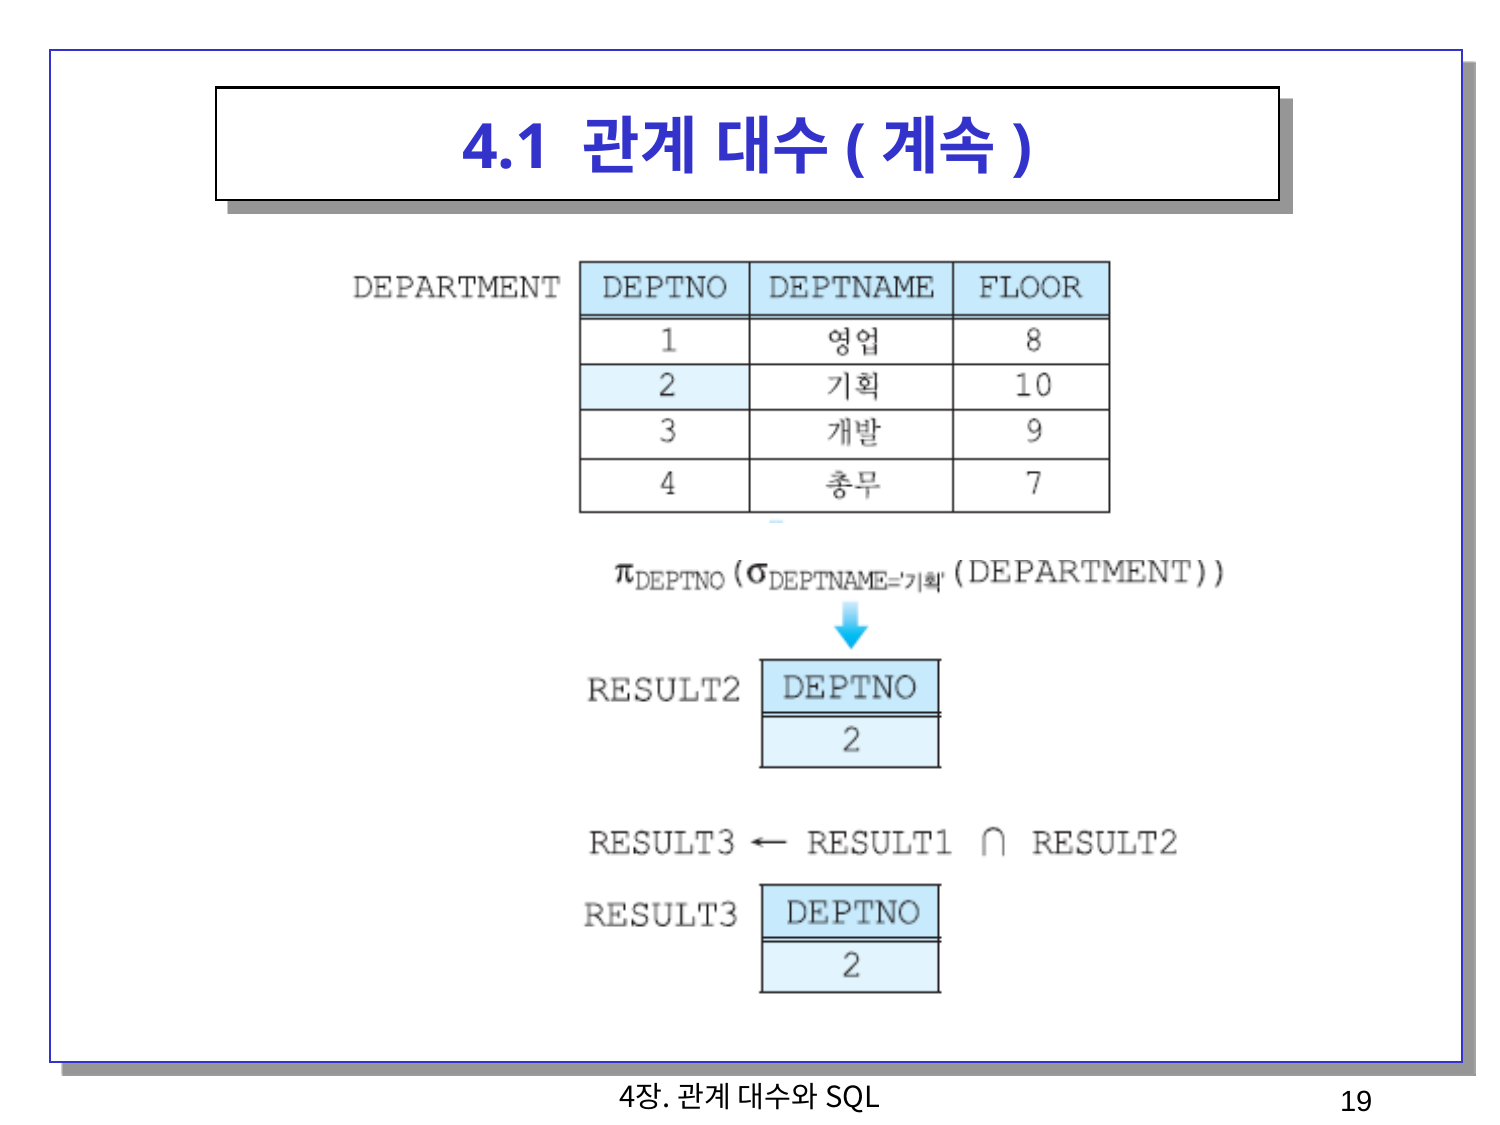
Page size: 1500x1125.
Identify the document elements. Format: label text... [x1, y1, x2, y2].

text_box 4.1 관계 대수(계속) [215, 87, 1280, 200]
picture [345, 252, 1124, 523]
footer 4장. 관계 대수와 SQL [512, 1074, 988, 1125]
slide_number 19 [1074, 1074, 1388, 1125]
picture [553, 560, 1253, 1009]
